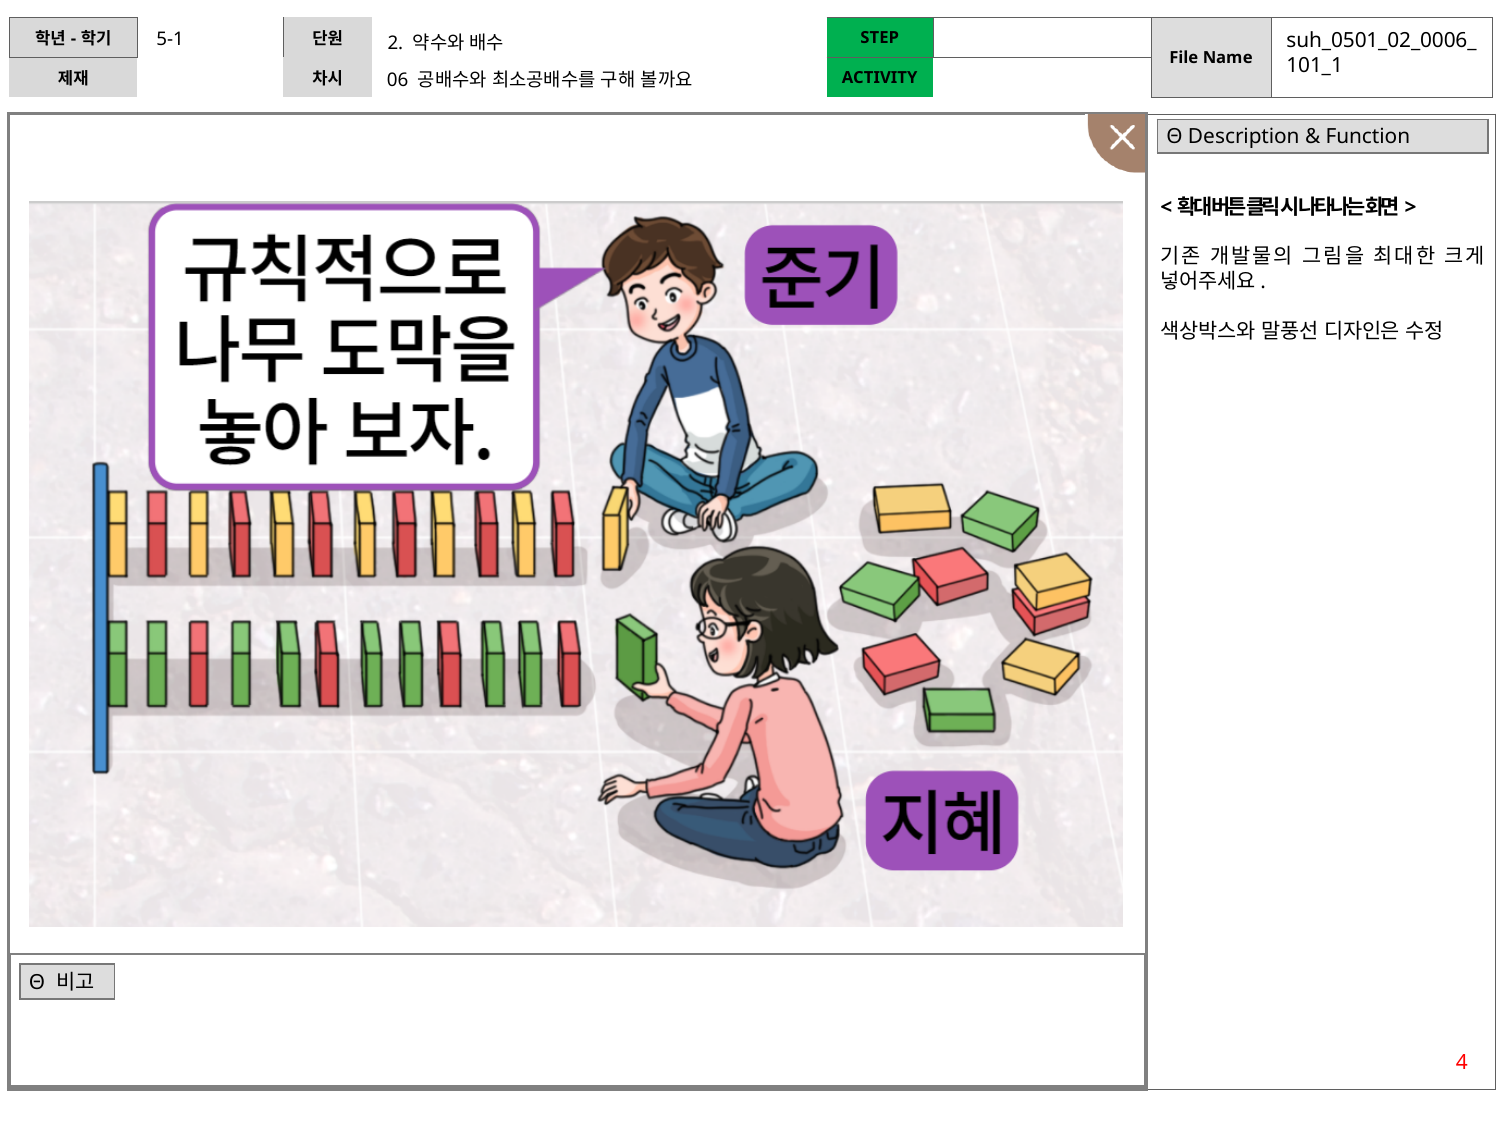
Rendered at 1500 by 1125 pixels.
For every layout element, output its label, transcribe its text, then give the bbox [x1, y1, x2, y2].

text_box 06 공배수와 최소공배수를 구해 볼까요 [372, 60, 845, 96]
text_box 5-1 [141, 18, 284, 55]
picture [1084, 113, 1145, 173]
text_box 2. 약수와 배수 [372, 23, 828, 48]
text_box <확대 버튼 클릭 시 나타나는 화면> 기존 개발물의 그림을 최대한 크게 넣어주세요. 색상박스와 말풍선 디자인은 수정 [1145, 160, 1500, 351]
table_header Θ Description & Function [1158, 120, 1487, 152]
picture [29, 200, 1124, 928]
text_box suh_0501_02_0006_101_1 [1271, 18, 1500, 84]
